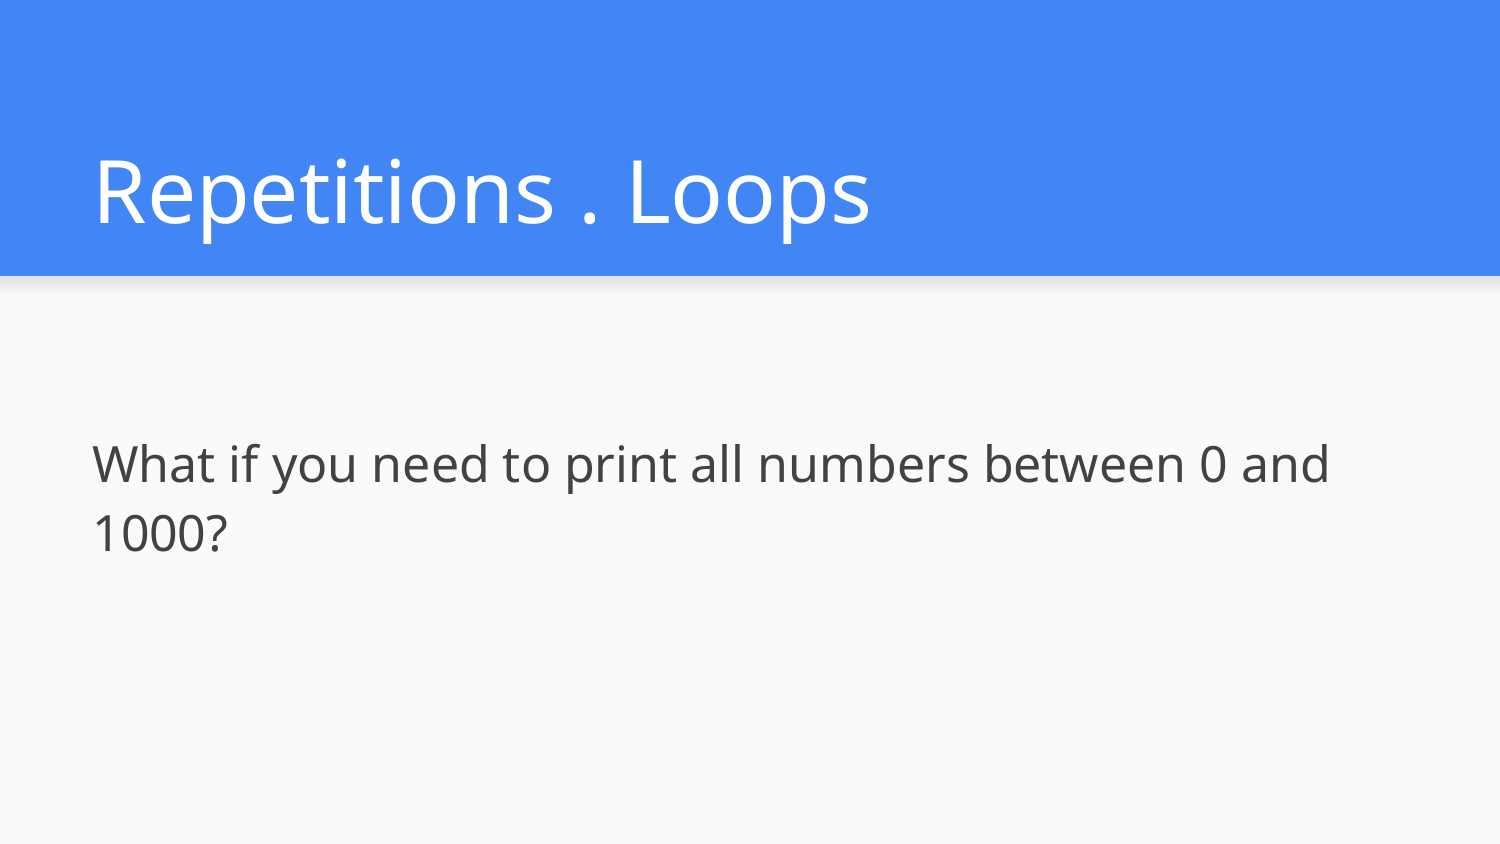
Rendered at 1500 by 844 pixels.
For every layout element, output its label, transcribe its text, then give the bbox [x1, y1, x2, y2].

list What if you need to print all numbers between 0 and 1000? [77, 314, 1427, 760]
title Repetitions . Loops [77, 121, 1427, 248]
